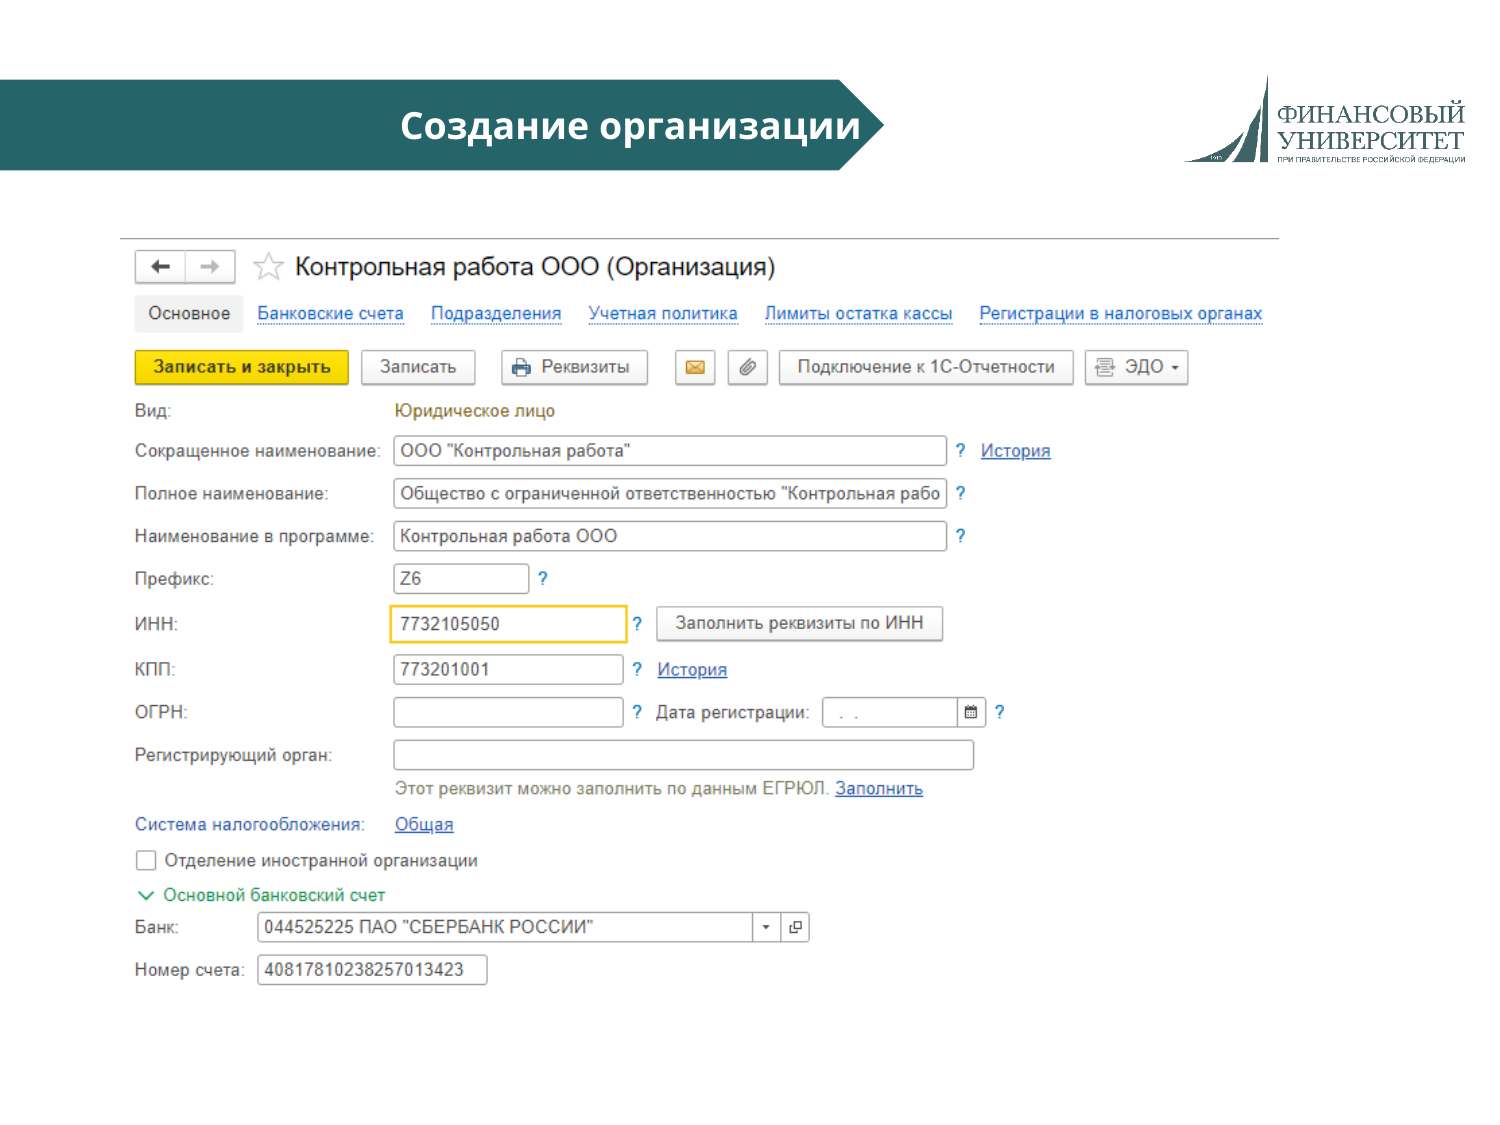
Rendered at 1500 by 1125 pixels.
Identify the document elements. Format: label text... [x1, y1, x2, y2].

text_box [0, 78, 856, 172]
picture [1182, 70, 1466, 171]
picture [120, 238, 1279, 988]
text_box Создание организации [385, 94, 877, 155]
text_box [877, 116, 886, 134]
